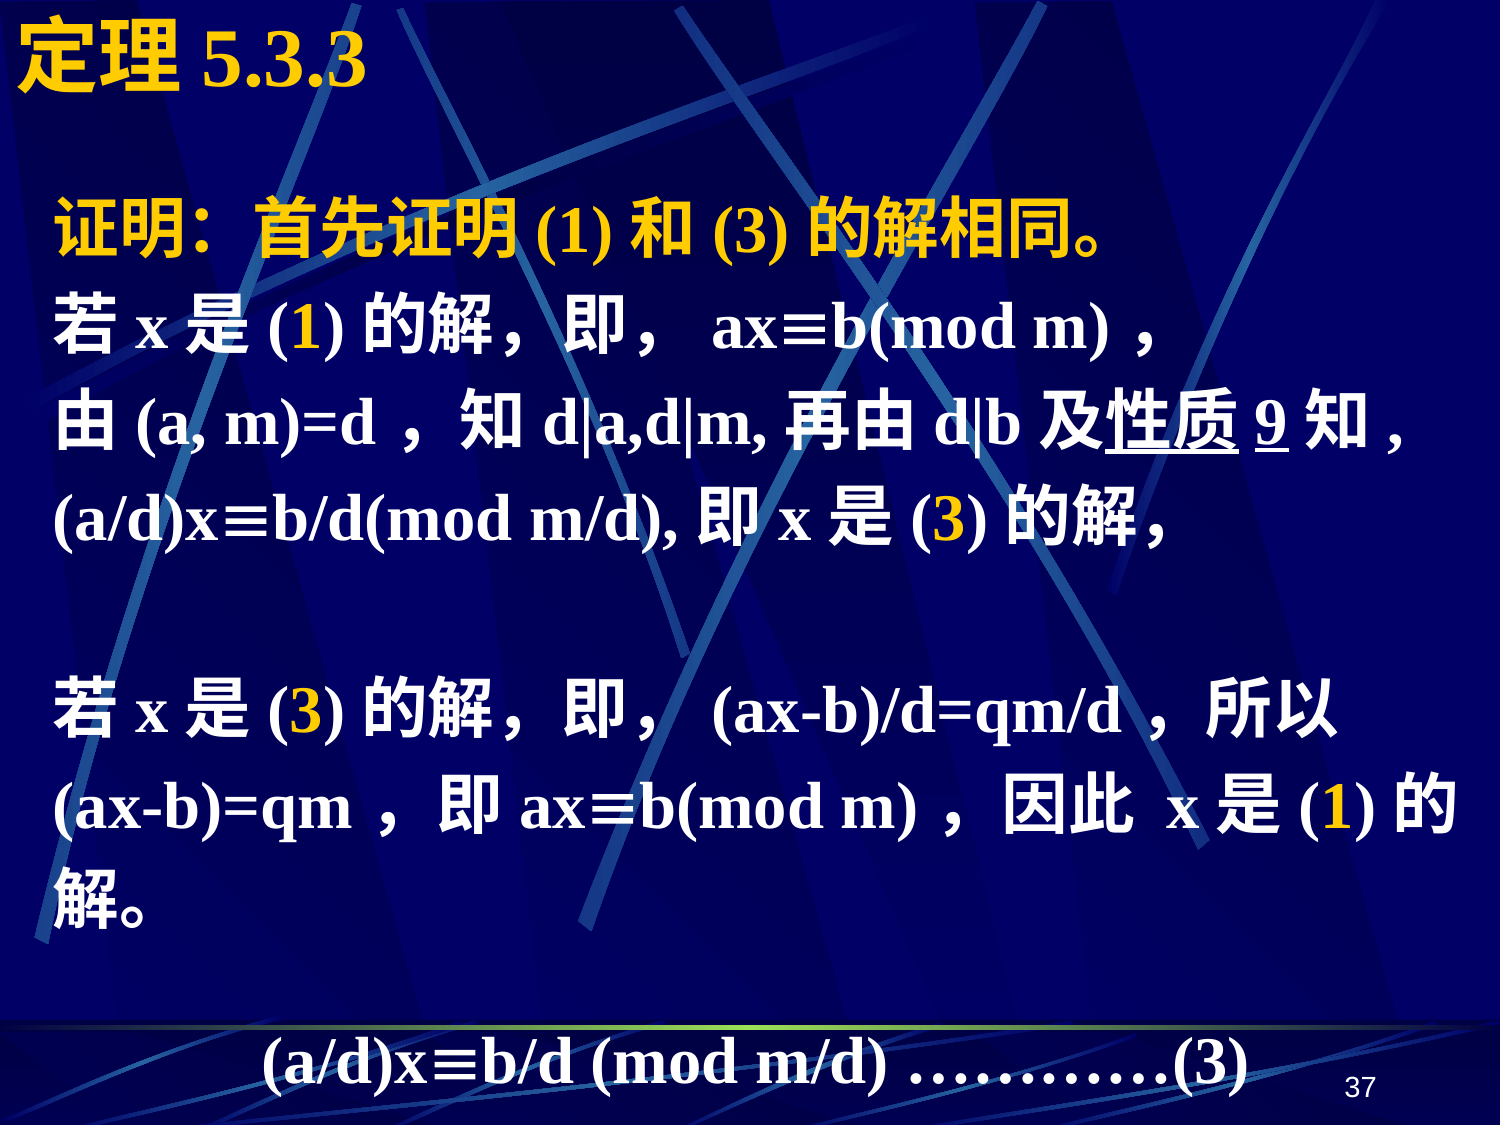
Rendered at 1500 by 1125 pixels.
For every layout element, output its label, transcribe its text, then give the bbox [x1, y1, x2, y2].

list 证明：首先证明(1)和(3)的解相同。 若x是(1)的解，即，axb(mod m)， 由(a, m)=d，知d|a,d|m,再由d|b及性质9知, (a/d)xb/d(mod m/d),即x是(3)的解， 若x是(3)的解，即，(ax-b)/d=qm/d，所以 (ax-b)=qm，即axb(mod m)，因此 x是(1)的解。 (a/d)xb/d (mod m/d) …………(3) [37, 162, 1475, 1063]
slide_number 37 [1079, 1035, 1393, 1111]
title 定理5.3.3 [0, 0, 1276, 112]
footer [516, 1035, 993, 1111]
